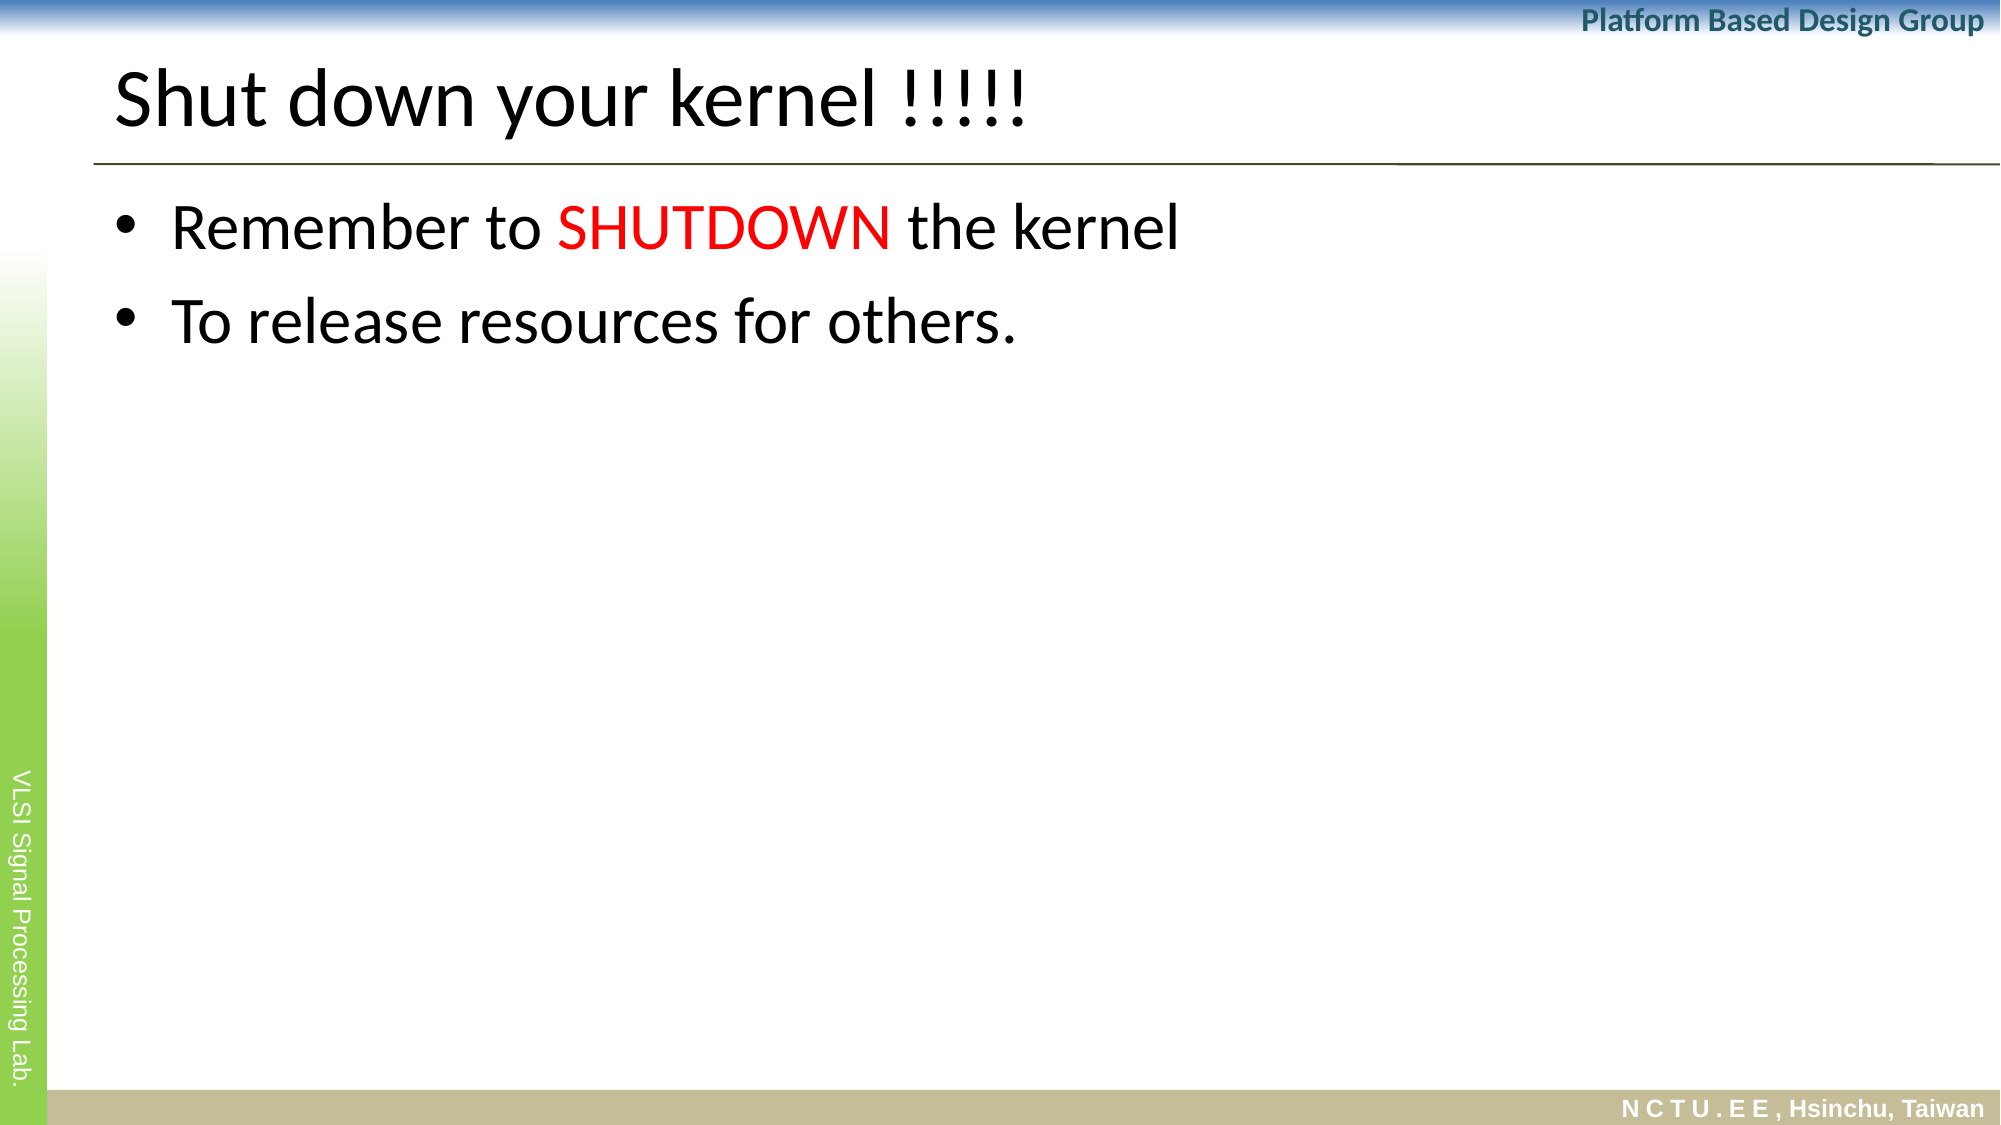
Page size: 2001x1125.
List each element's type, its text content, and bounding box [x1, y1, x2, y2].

list Remember to SHUTDOWN the kernel To release resources for others. [99, 175, 1901, 1006]
title Shut down your kernel !!!!! [99, 44, 1901, 141]
